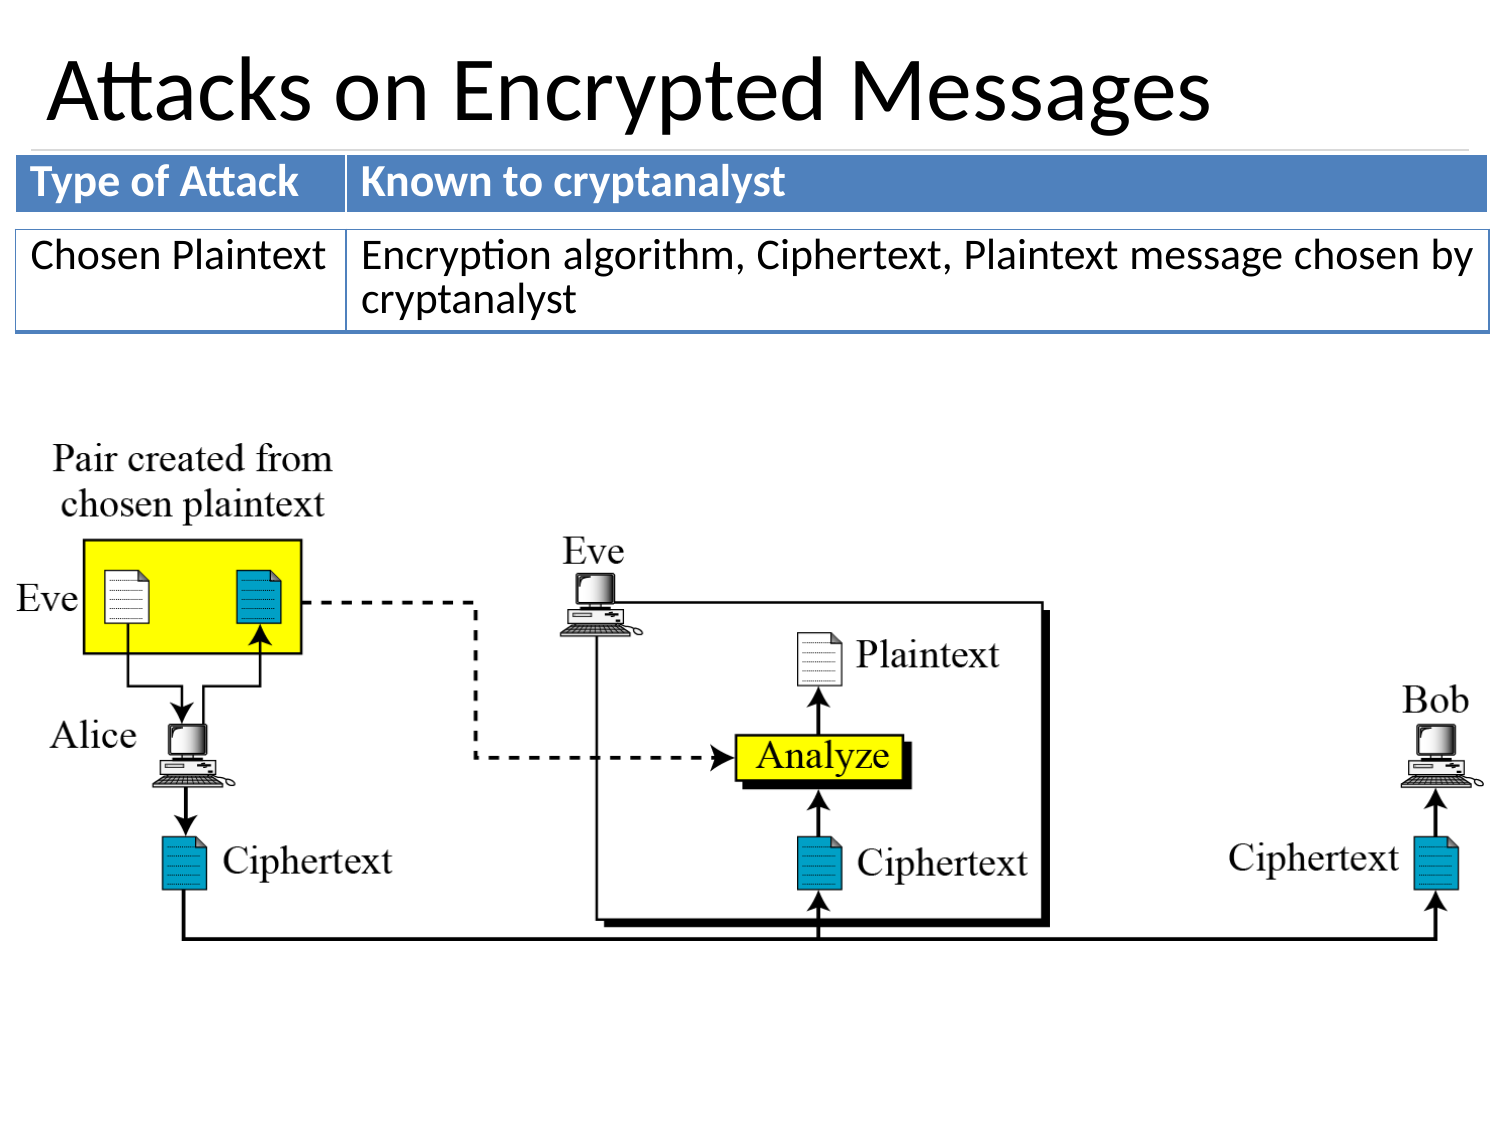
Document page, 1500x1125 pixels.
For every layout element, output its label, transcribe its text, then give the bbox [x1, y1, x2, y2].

picture [15, 438, 1485, 943]
table_header Encryption algorithm, Ciphertext, Plaintext message chosen by cryptanalyst [347, 230, 1488, 330]
table_header Chosen Plaintext [16, 230, 345, 330]
title Attacks on Encrypted Messages [31, 17, 1469, 150]
table_header Type of Attack [16, 155, 345, 212]
table_header Known to cryptanalyst [347, 155, 1487, 212]
